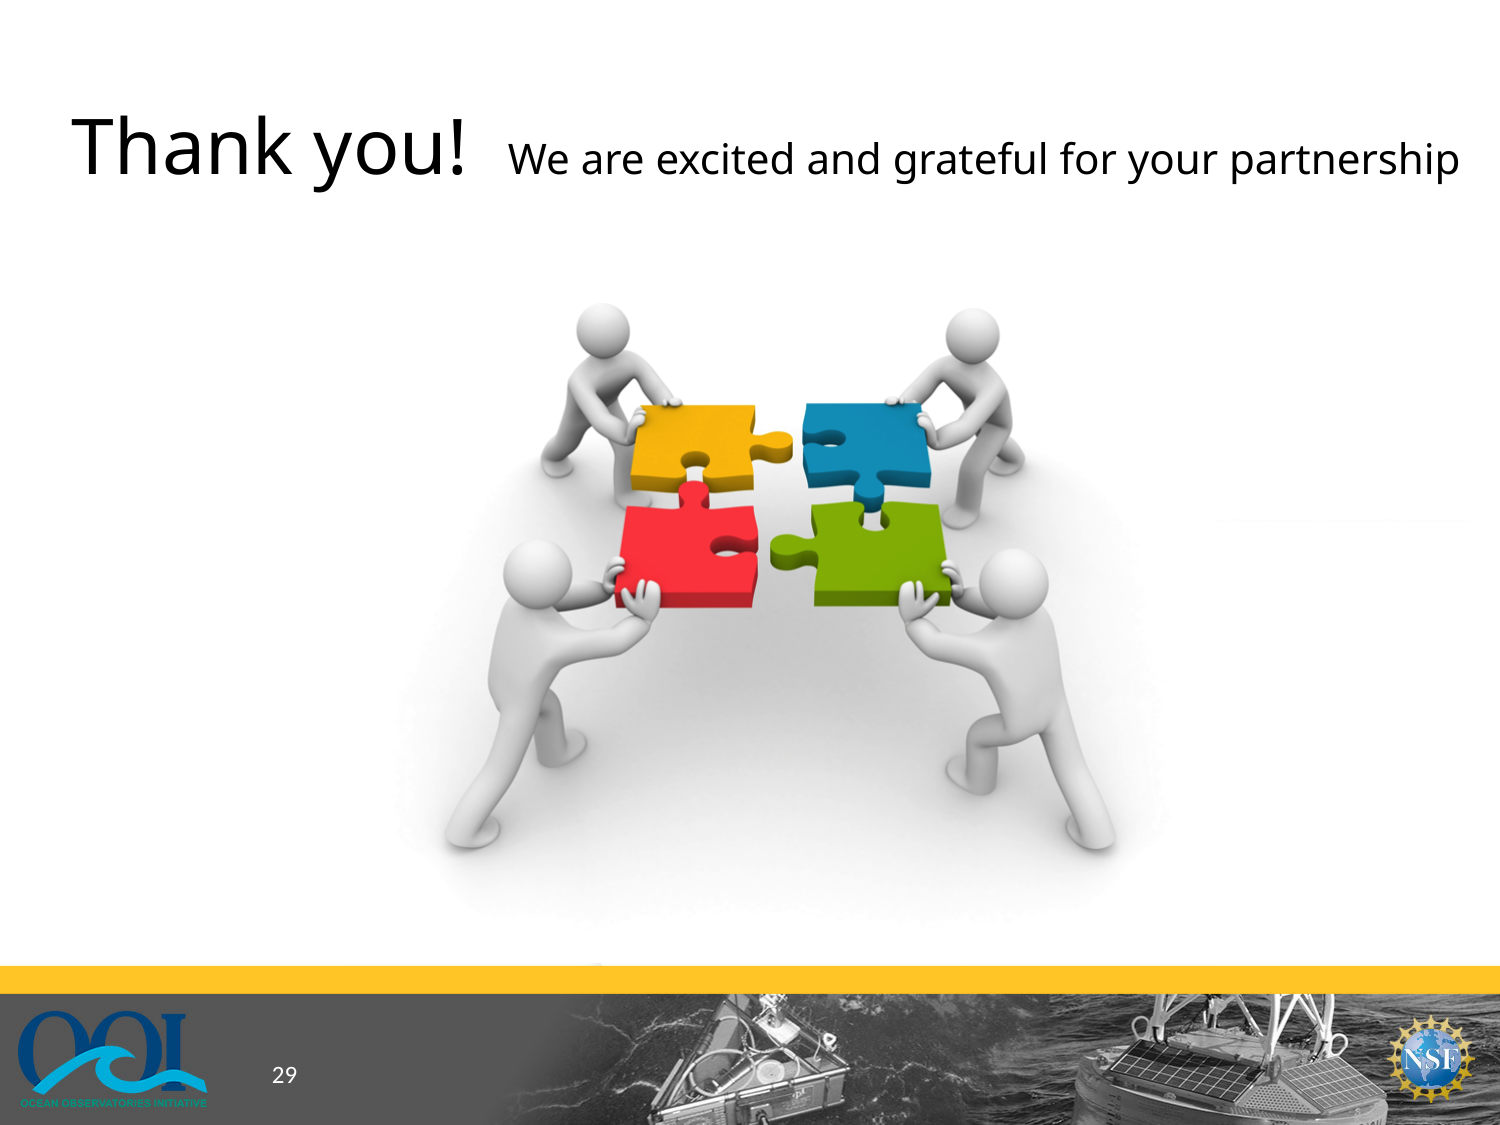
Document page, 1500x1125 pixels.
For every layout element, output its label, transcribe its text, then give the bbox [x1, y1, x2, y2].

slide_number 29 [249, 1054, 313, 1093]
picture [0, 0, 1500, 1125]
title Thank you! We are excited and grateful for your partnership [56, 99, 1500, 200]
